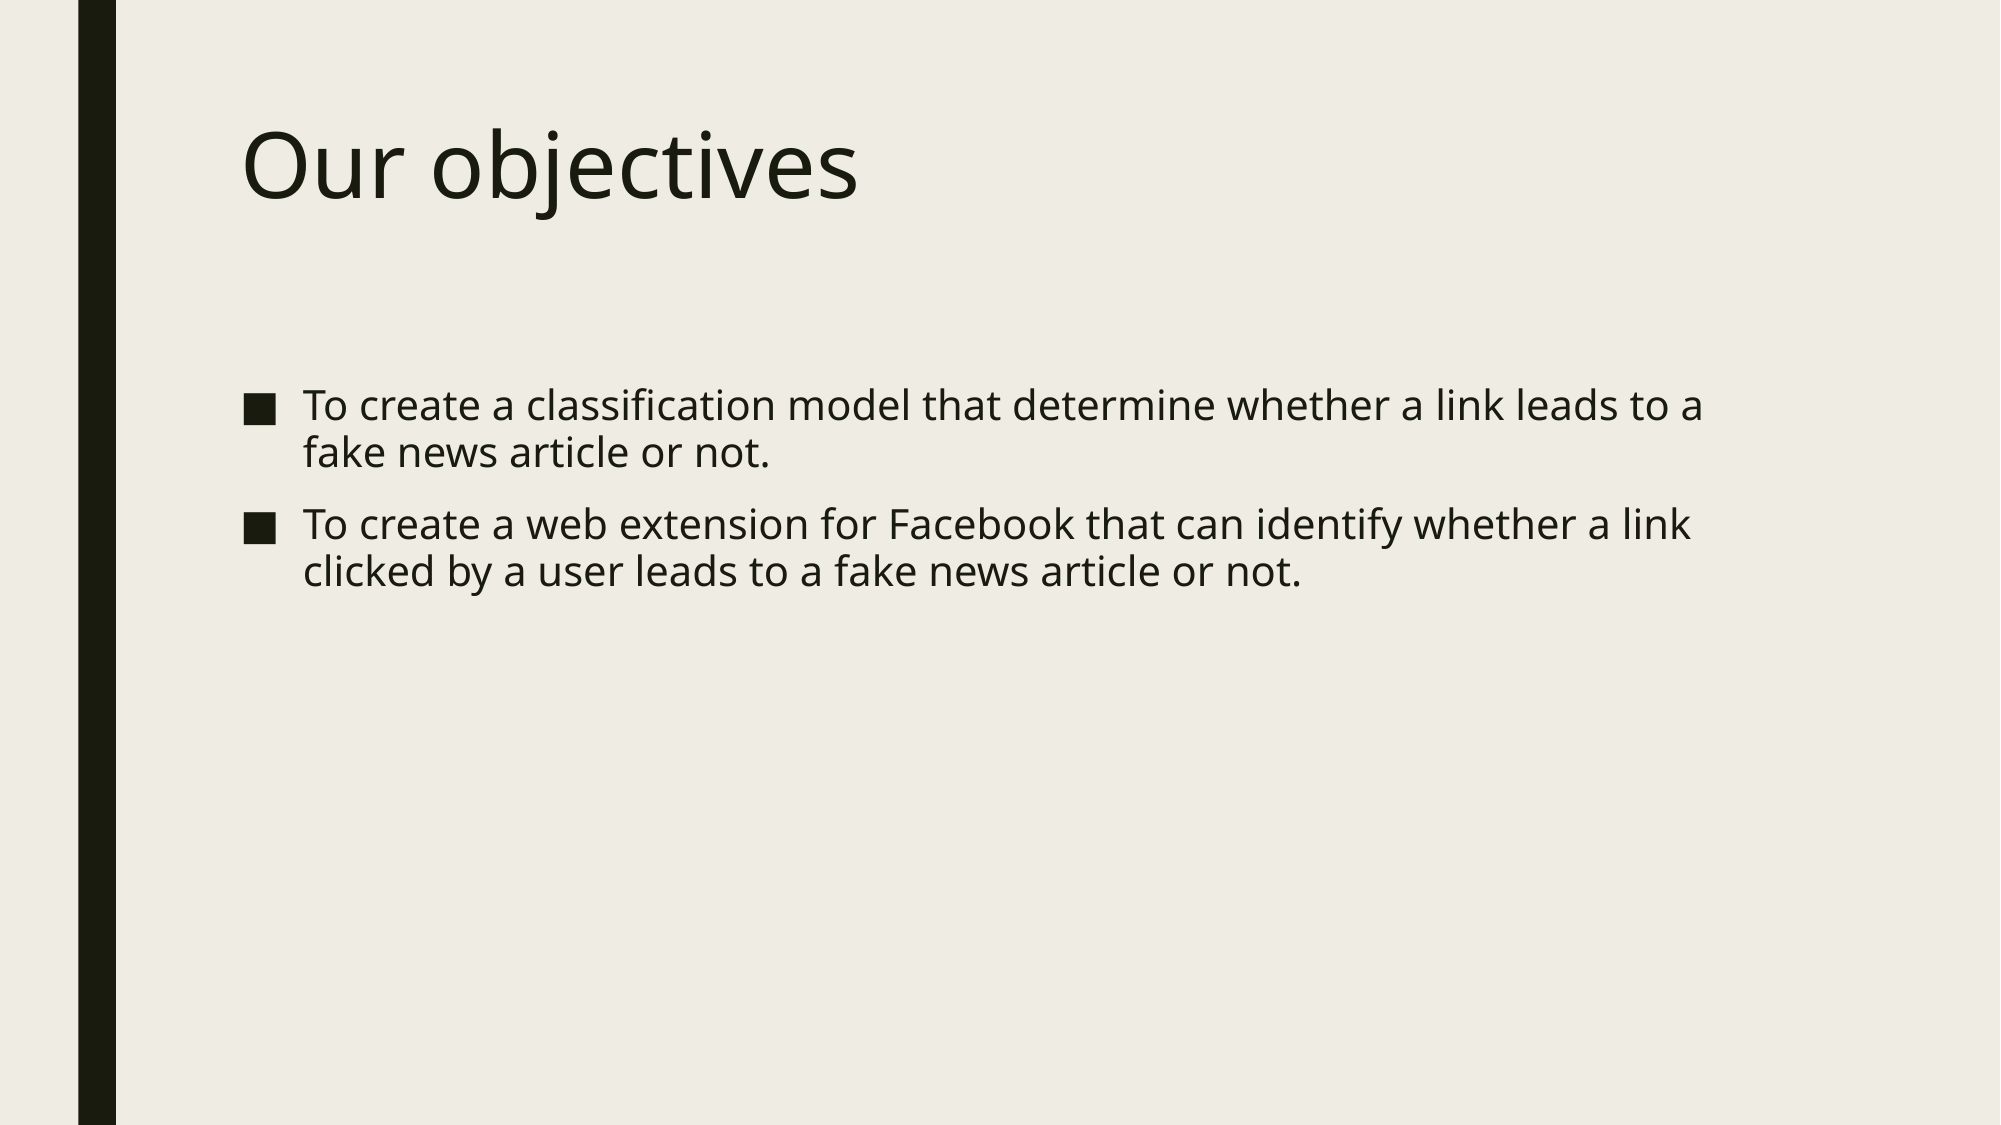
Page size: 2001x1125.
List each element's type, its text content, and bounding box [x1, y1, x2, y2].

list To create a classification model that determine whether a link leads to a fake news article or not. To create a web extension for Facebook that can identify whether a link clicked by a user leads to a fake news article or not. [225, 375, 1800, 963]
title Our objectives [225, 112, 1800, 357]
